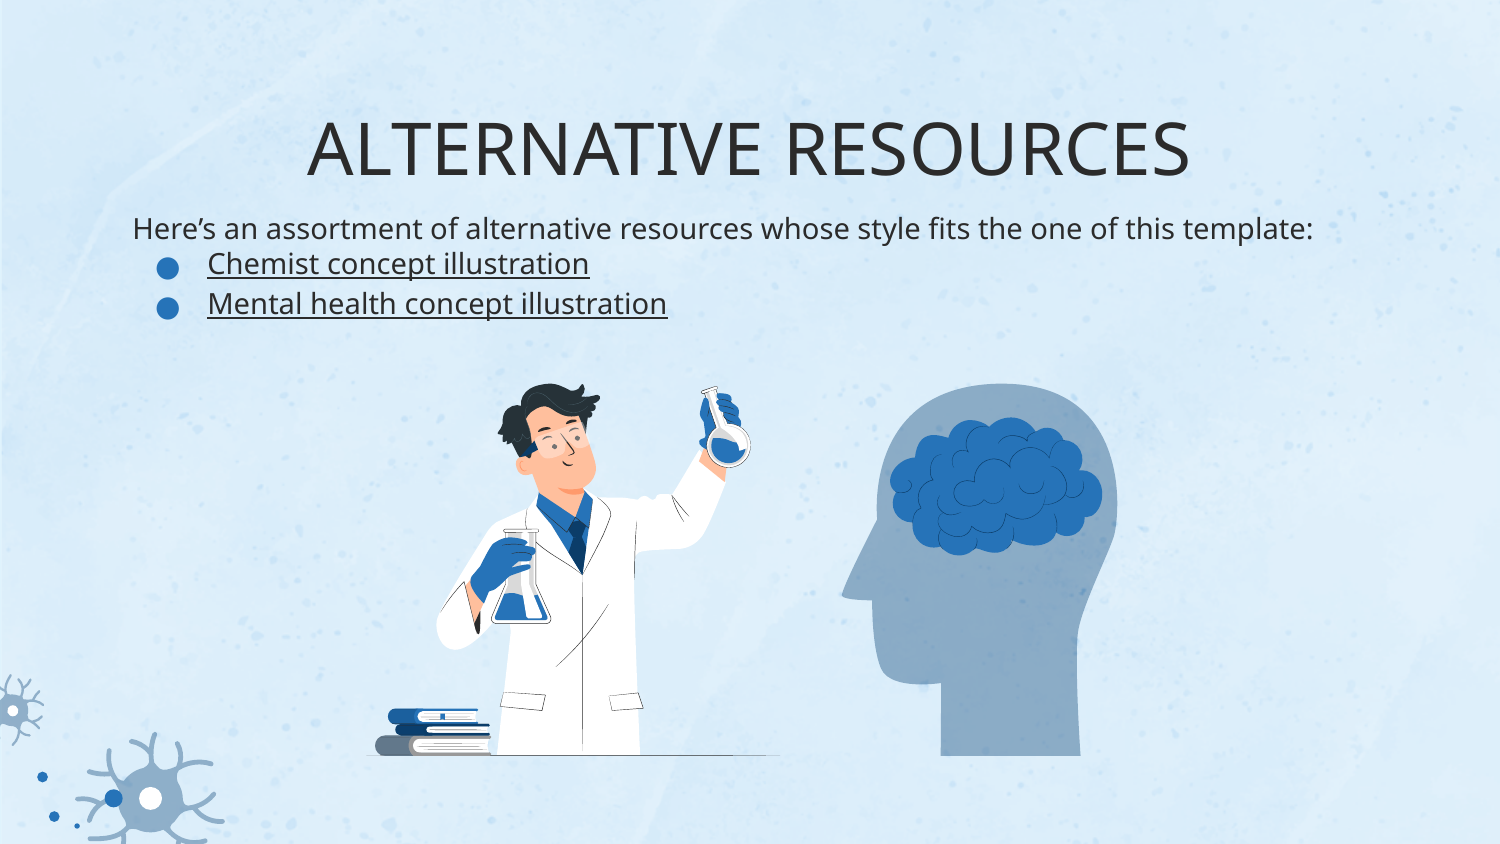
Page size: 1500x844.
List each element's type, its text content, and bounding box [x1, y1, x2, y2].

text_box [839, 383, 1134, 757]
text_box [365, 383, 781, 757]
title ALTERNATIVE RESOURCES [117, 87, 1383, 195]
list Here’s an assortment of alternative resources whose style fits the one of this template: Chemist concept illustration Mental health concept illustration [117, 195, 1383, 331]
